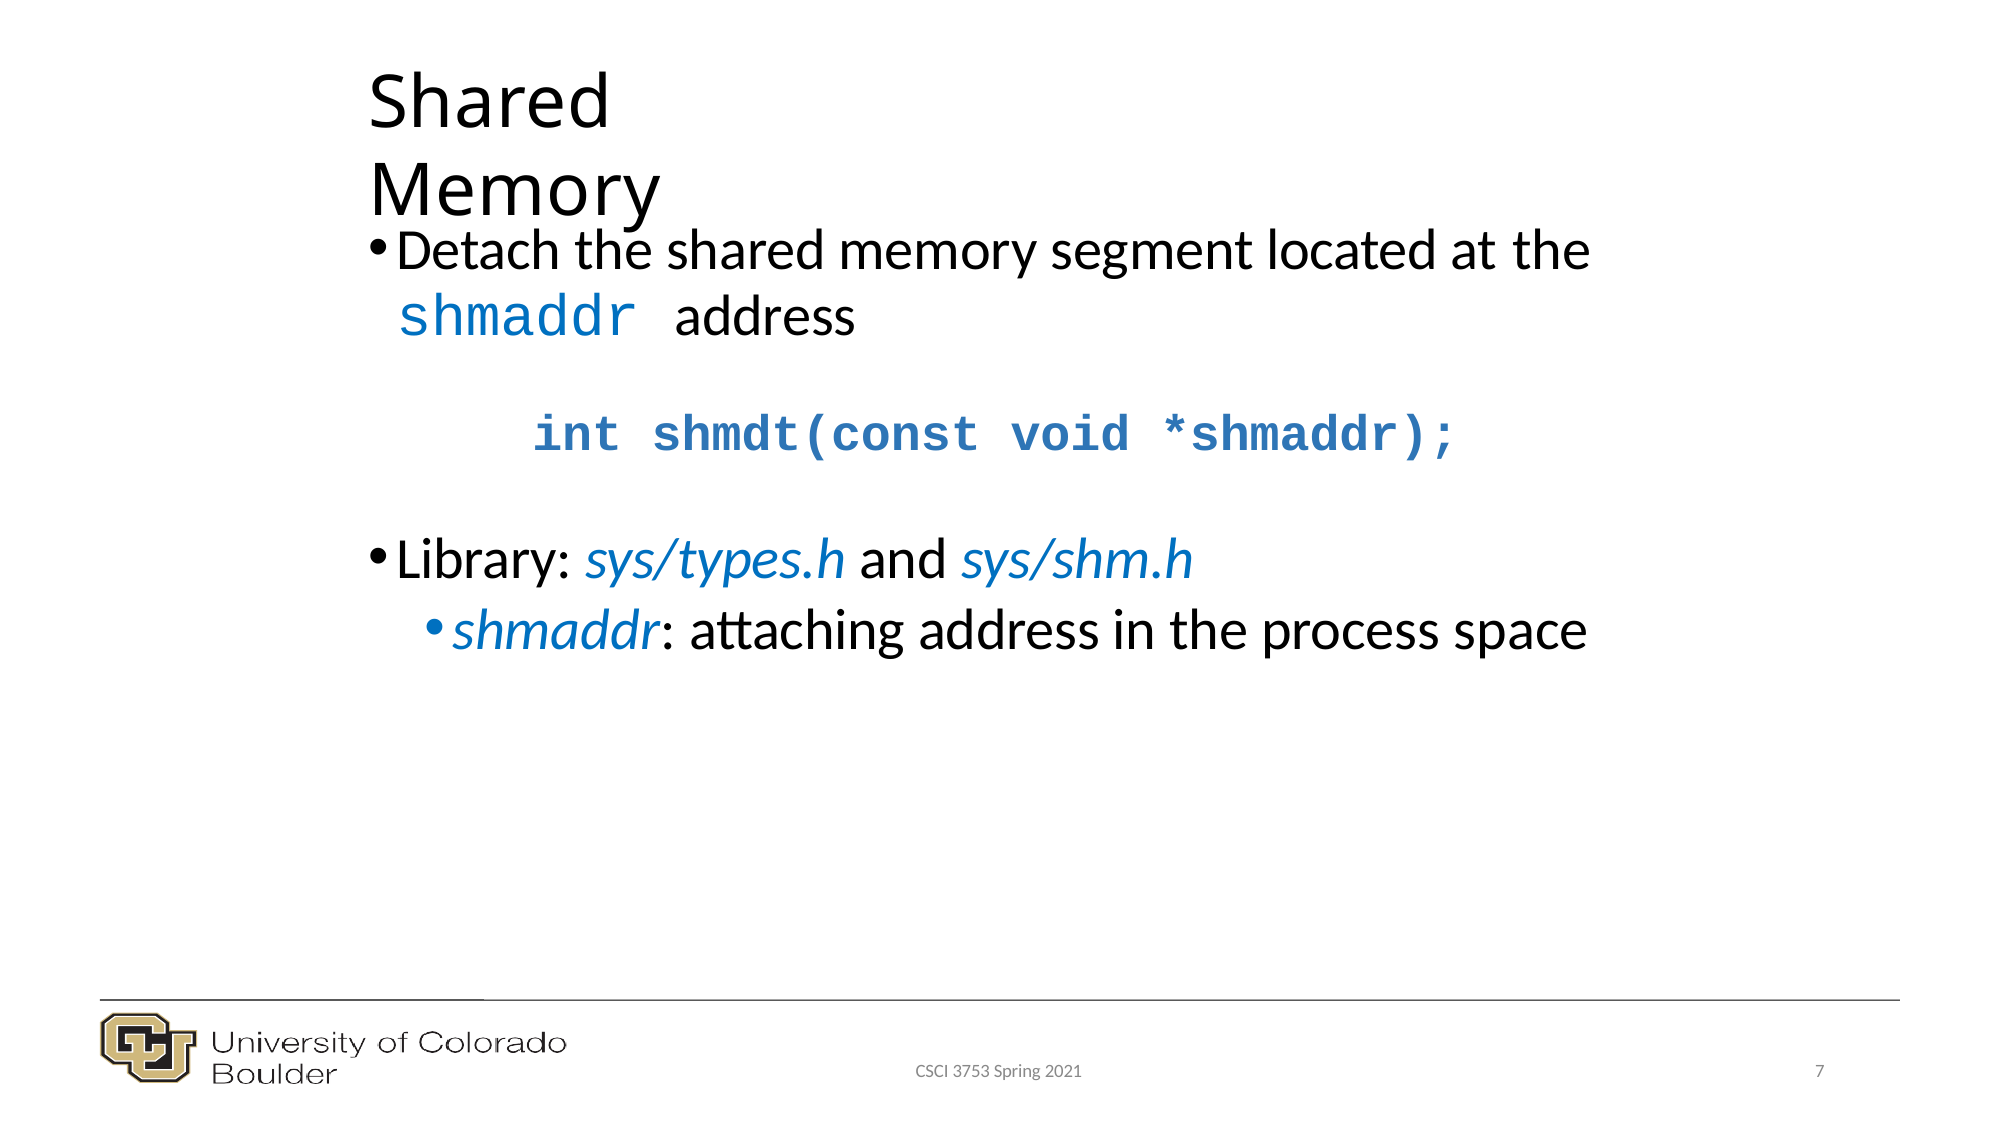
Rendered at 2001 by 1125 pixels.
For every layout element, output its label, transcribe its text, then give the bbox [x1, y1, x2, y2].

text_box CSCI 3753 Spring 2021 [913, 1057, 1087, 1082]
title Shared Memory [366, 52, 855, 212]
text_box Detach the shared memory segment located at the shmaddr address int shmdt(const void *shmaddr); Library: sys/types.h and sys/shm.h shmaddr: attaching address in the process space [366, 212, 1603, 661]
picture [213, 1031, 567, 1084]
slide_number 7 [1808, 1058, 1851, 1125]
